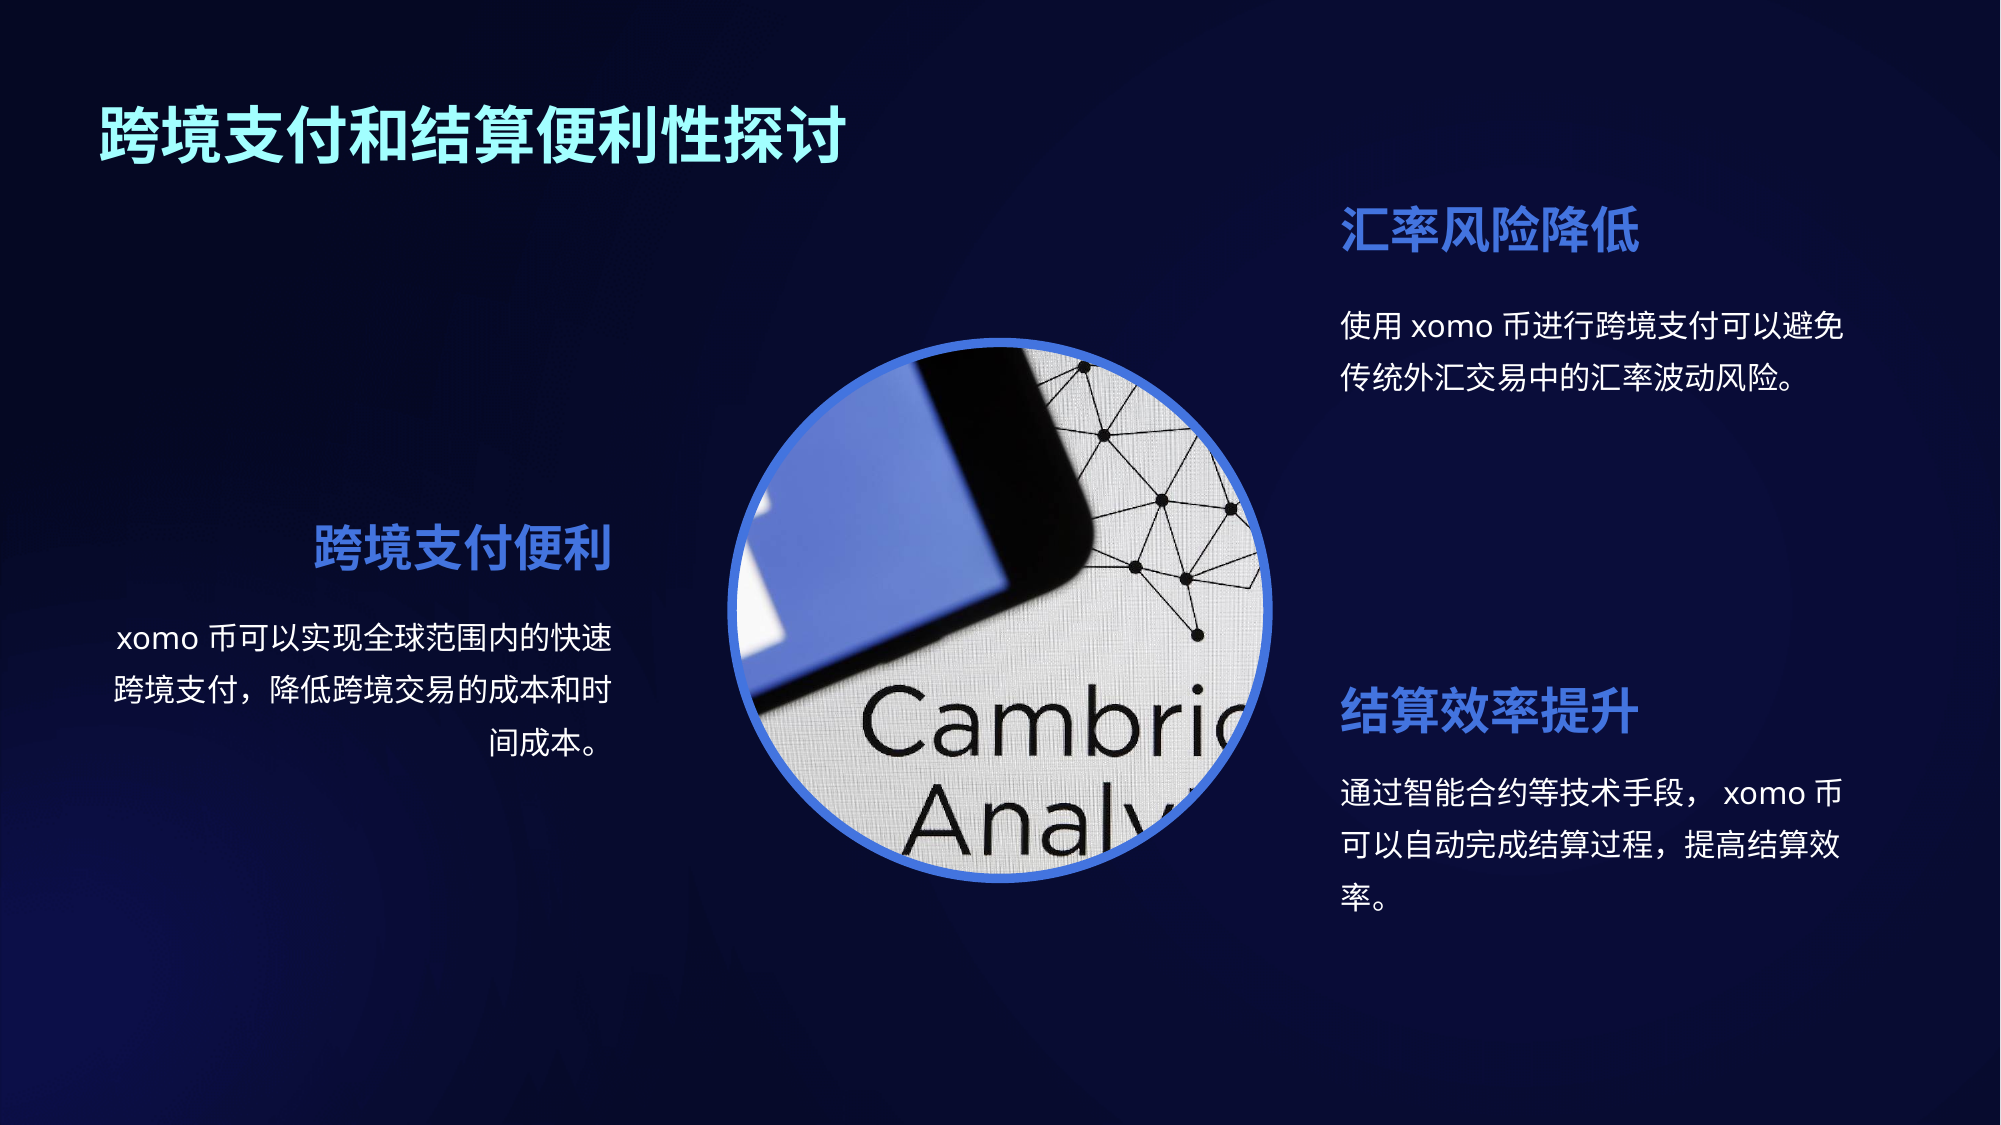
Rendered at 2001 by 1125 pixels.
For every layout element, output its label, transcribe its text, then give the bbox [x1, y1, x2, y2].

text_box xomo币可以实现全球范围内的快速跨境支付，降低跨境交易的成本和时间成本。 [88, 593, 633, 853]
text_box 通过智能合约等技术手段，xomo币可以自动完成结算过程，提高结算效率。 [1322, 748, 1866, 1009]
text_box 汇率风险降低 [1322, 194, 1866, 283]
picture [0, 0, 2001, 1125]
text_box 跨境支付和结算便利性探讨 [78, 43, 1922, 194]
text_box 跨境支付便利 [88, 487, 633, 593]
text_box 使用xomo币进行跨境支付可以避免传统外汇交易中的汇率波动风险。 [1322, 283, 1866, 541]
text_box 结算效率提升 [1322, 659, 1866, 748]
